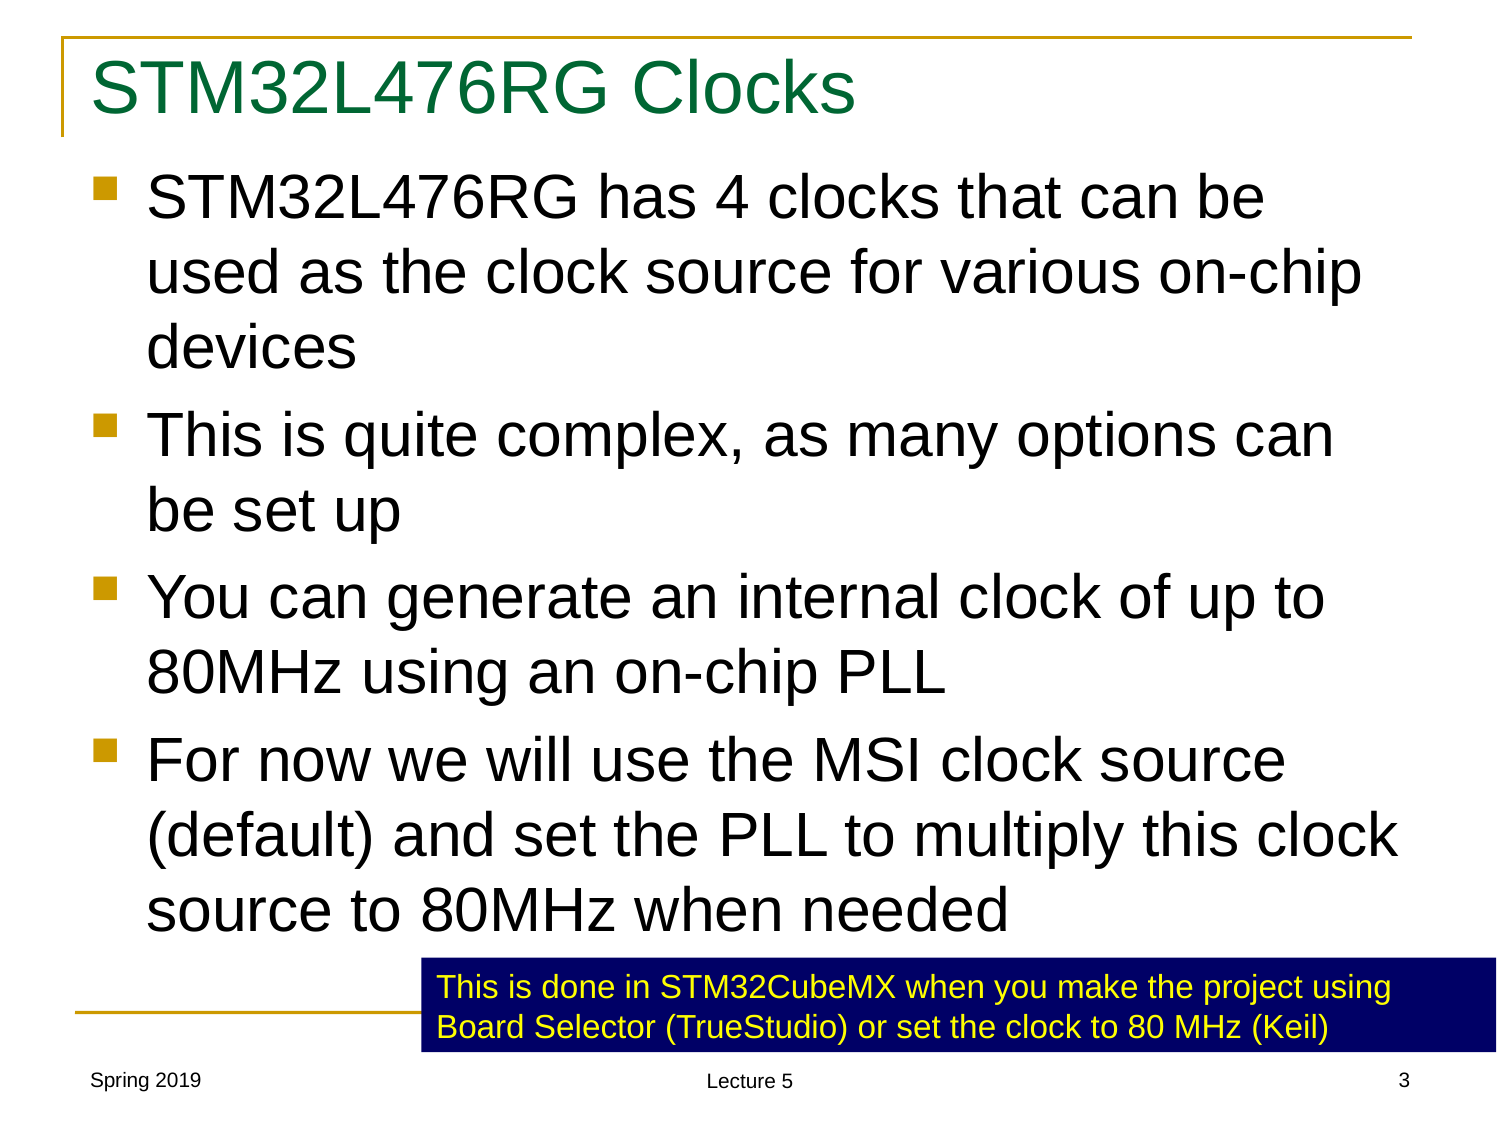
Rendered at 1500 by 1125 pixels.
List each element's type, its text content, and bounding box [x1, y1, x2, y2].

text_box This is done in STM32CubeMX when you make the project using Board Selector (TrueStudio) or set the clock to 80 MHz (Keil) [421, 957, 1497, 1053]
list STM32L476RG has 4 clocks that can be used as the clock source for various on-chip devices This is quite complex, as many options can be set up You can generate an internal clock of up to 80MHz using an on-chip PLL For now we will use the MSI clock source (default) and set the PLL to multiply this clock source to 80MHz when needed [75, 148, 1425, 1006]
slide_number Spring 2019 [75, 1024, 425, 1100]
slide_number 3 [1074, 1053, 1425, 1100]
footer Lecture 5 [512, 1053, 988, 1100]
title STM32L476RG Clocks [75, 31, 1425, 138]
